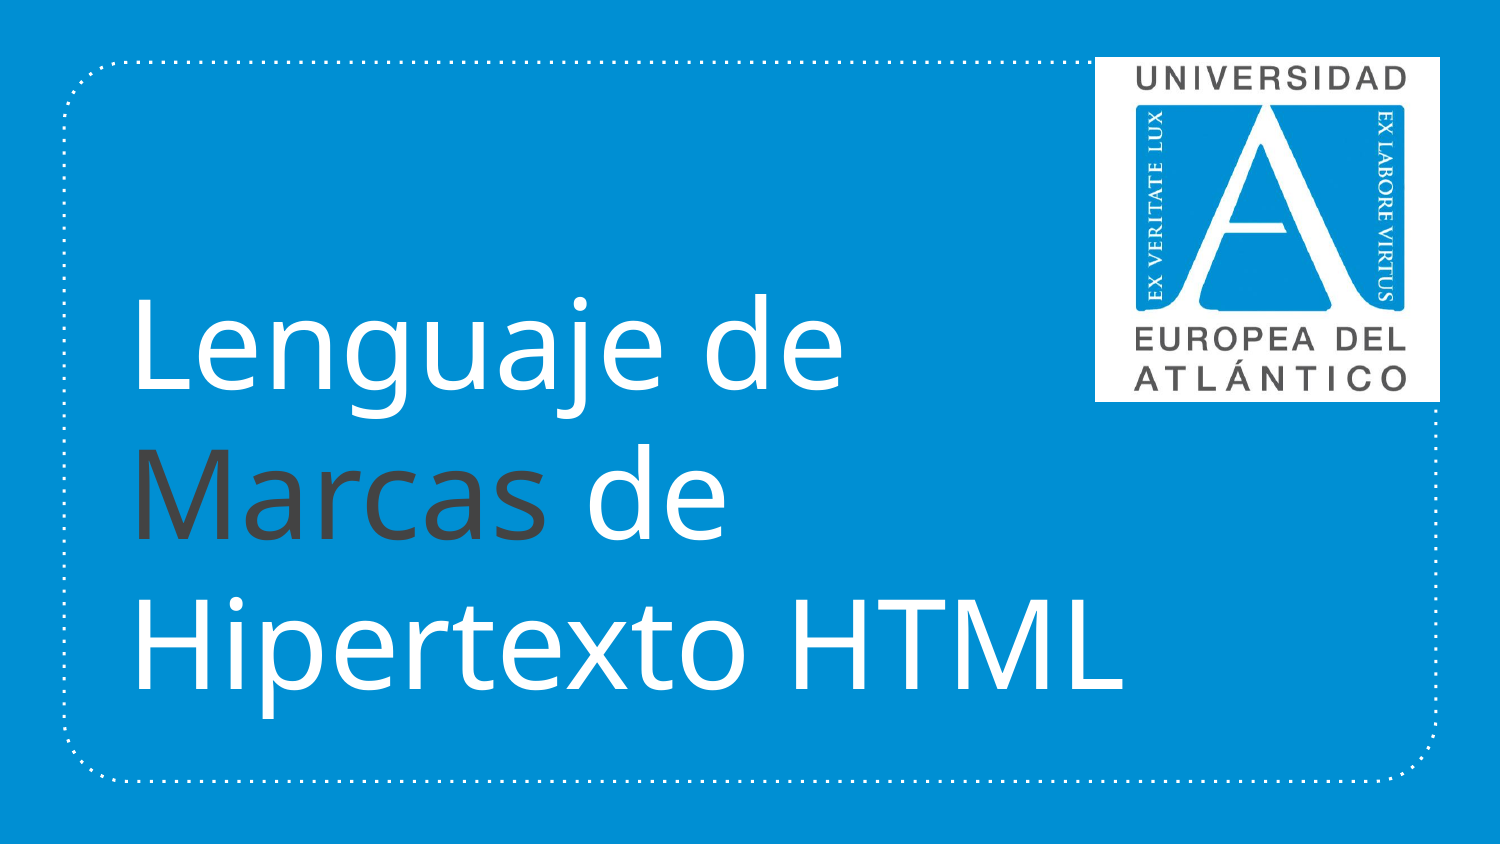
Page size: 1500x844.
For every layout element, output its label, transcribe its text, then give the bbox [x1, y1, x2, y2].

picture [707, 295, 766, 390]
picture [500, 321, 553, 390]
picture [199, 321, 256, 390]
picture [368, 472, 414, 539]
picture [247, 472, 299, 539]
picture [604, 321, 661, 390]
title Lenguaje de Marcas de Hipertexto HTML [112, 539, 1388, 730]
picture [558, 323, 585, 418]
picture [427, 472, 479, 539]
picture [274, 321, 330, 388]
picture [140, 300, 189, 388]
picture [347, 321, 406, 418]
picture [590, 445, 649, 539]
picture [784, 321, 841, 390]
picture [574, 298, 586, 310]
picture [497, 471, 543, 539]
picture [322, 472, 360, 538]
picture [1096, 58, 1439, 401]
picture [140, 450, 228, 538]
picture [427, 323, 483, 390]
picture [667, 471, 724, 539]
